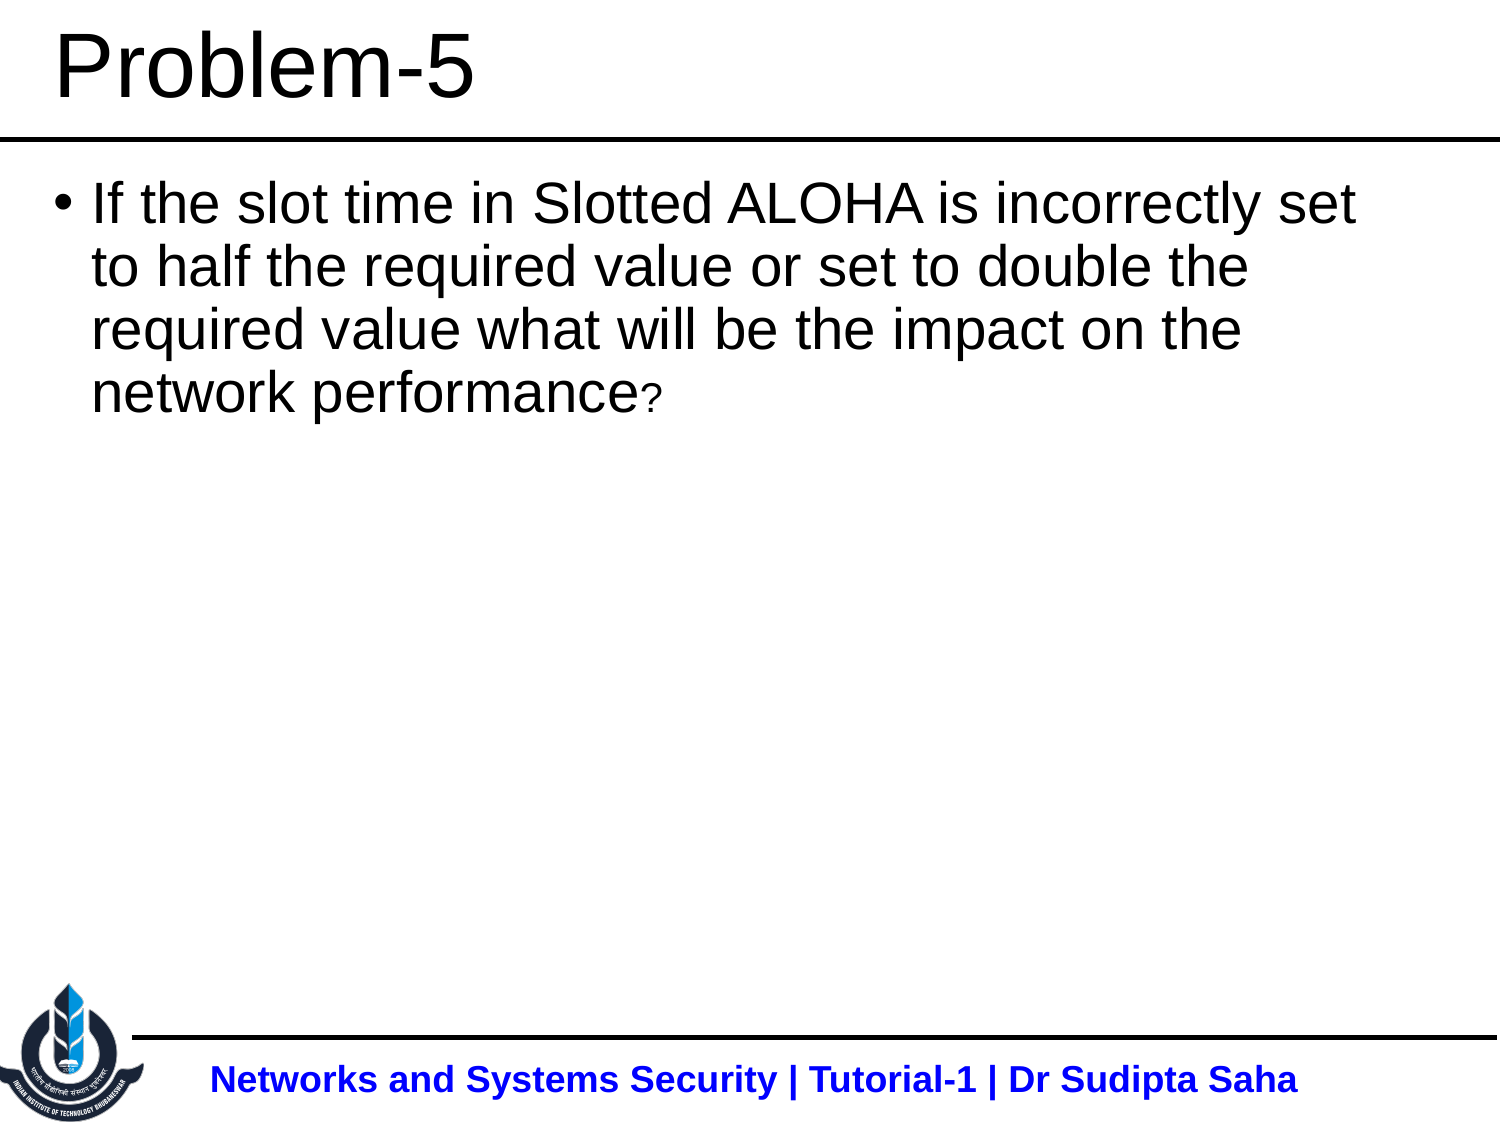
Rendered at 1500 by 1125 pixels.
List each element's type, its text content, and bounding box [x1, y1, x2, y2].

list If the slot time in Slotted ALOHA is incorrectly set to half the required value or set to double the required value what will be the impact on the network performance? [38, 166, 1433, 986]
title Problem-5 [38, 10, 1433, 126]
picture [0, 983, 144, 1122]
picture [71, 1038, 81, 1047]
